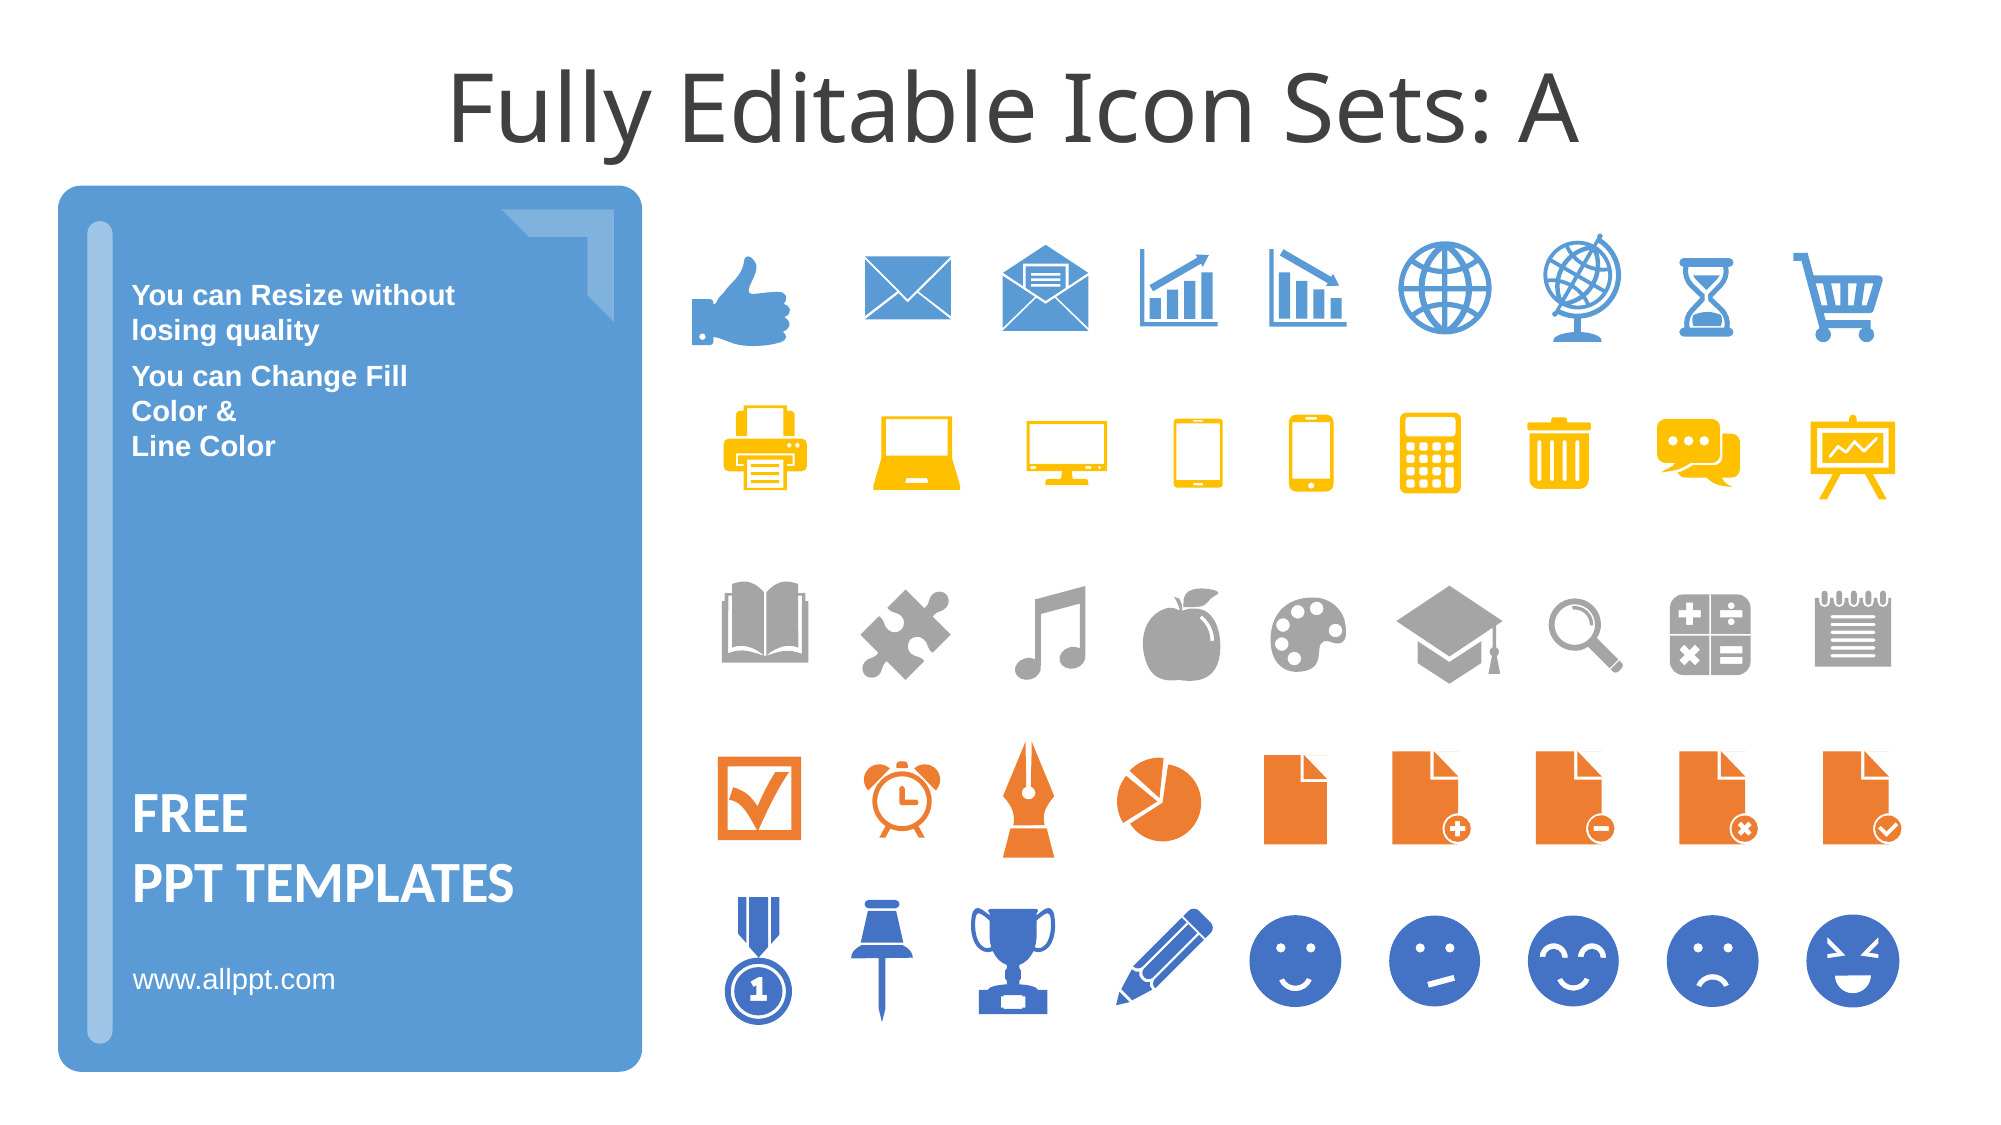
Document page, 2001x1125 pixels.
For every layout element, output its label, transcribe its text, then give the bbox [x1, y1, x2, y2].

text_box [722, 404, 809, 492]
text_box [1542, 232, 1623, 343]
text_box [1678, 256, 1735, 338]
text_box [1547, 597, 1625, 674]
text_box [1656, 417, 1741, 489]
list Fully Editable Icon Sets: A [63, 51, 1963, 171]
text_box [1268, 248, 1348, 328]
text_box [1025, 420, 1109, 487]
text_box [1141, 587, 1222, 682]
text_box [1000, 243, 1091, 332]
text_box [1526, 416, 1592, 490]
text_box [849, 898, 915, 1023]
text_box [1248, 914, 1343, 1009]
text_box [1287, 413, 1335, 493]
text_box [872, 415, 962, 491]
text_box [1114, 907, 1214, 1007]
text_box [858, 588, 953, 682]
text_box [1526, 914, 1620, 1008]
text_box [1792, 251, 1884, 344]
text_box [1397, 240, 1493, 336]
text_box [1809, 413, 1897, 501]
text_box [862, 255, 954, 321]
text_box [1805, 913, 1901, 1009]
text_box [1172, 417, 1224, 489]
text_box [862, 760, 942, 839]
text_box [1665, 914, 1760, 1009]
text_box [1534, 748, 1616, 846]
text_box [1139, 248, 1219, 327]
text_box [1394, 584, 1505, 686]
text_box [1116, 756, 1203, 843]
text_box [723, 896, 794, 1026]
text_box [1813, 589, 1893, 668]
text_box [1269, 596, 1348, 673]
text_box [691, 255, 791, 348]
text_box [1263, 752, 1330, 845]
text_box [1278, 247, 1341, 320]
text_box [720, 580, 810, 664]
text_box [1000, 741, 1057, 859]
text_box [970, 906, 1057, 1016]
text_box [717, 756, 802, 841]
text_box [1398, 411, 1462, 495]
text_box [1391, 748, 1472, 846]
text_box [1821, 748, 1903, 846]
text_box [1014, 584, 1087, 681]
text_box [1668, 593, 1752, 677]
text_box [1388, 914, 1482, 1008]
text_box [1678, 748, 1759, 846]
